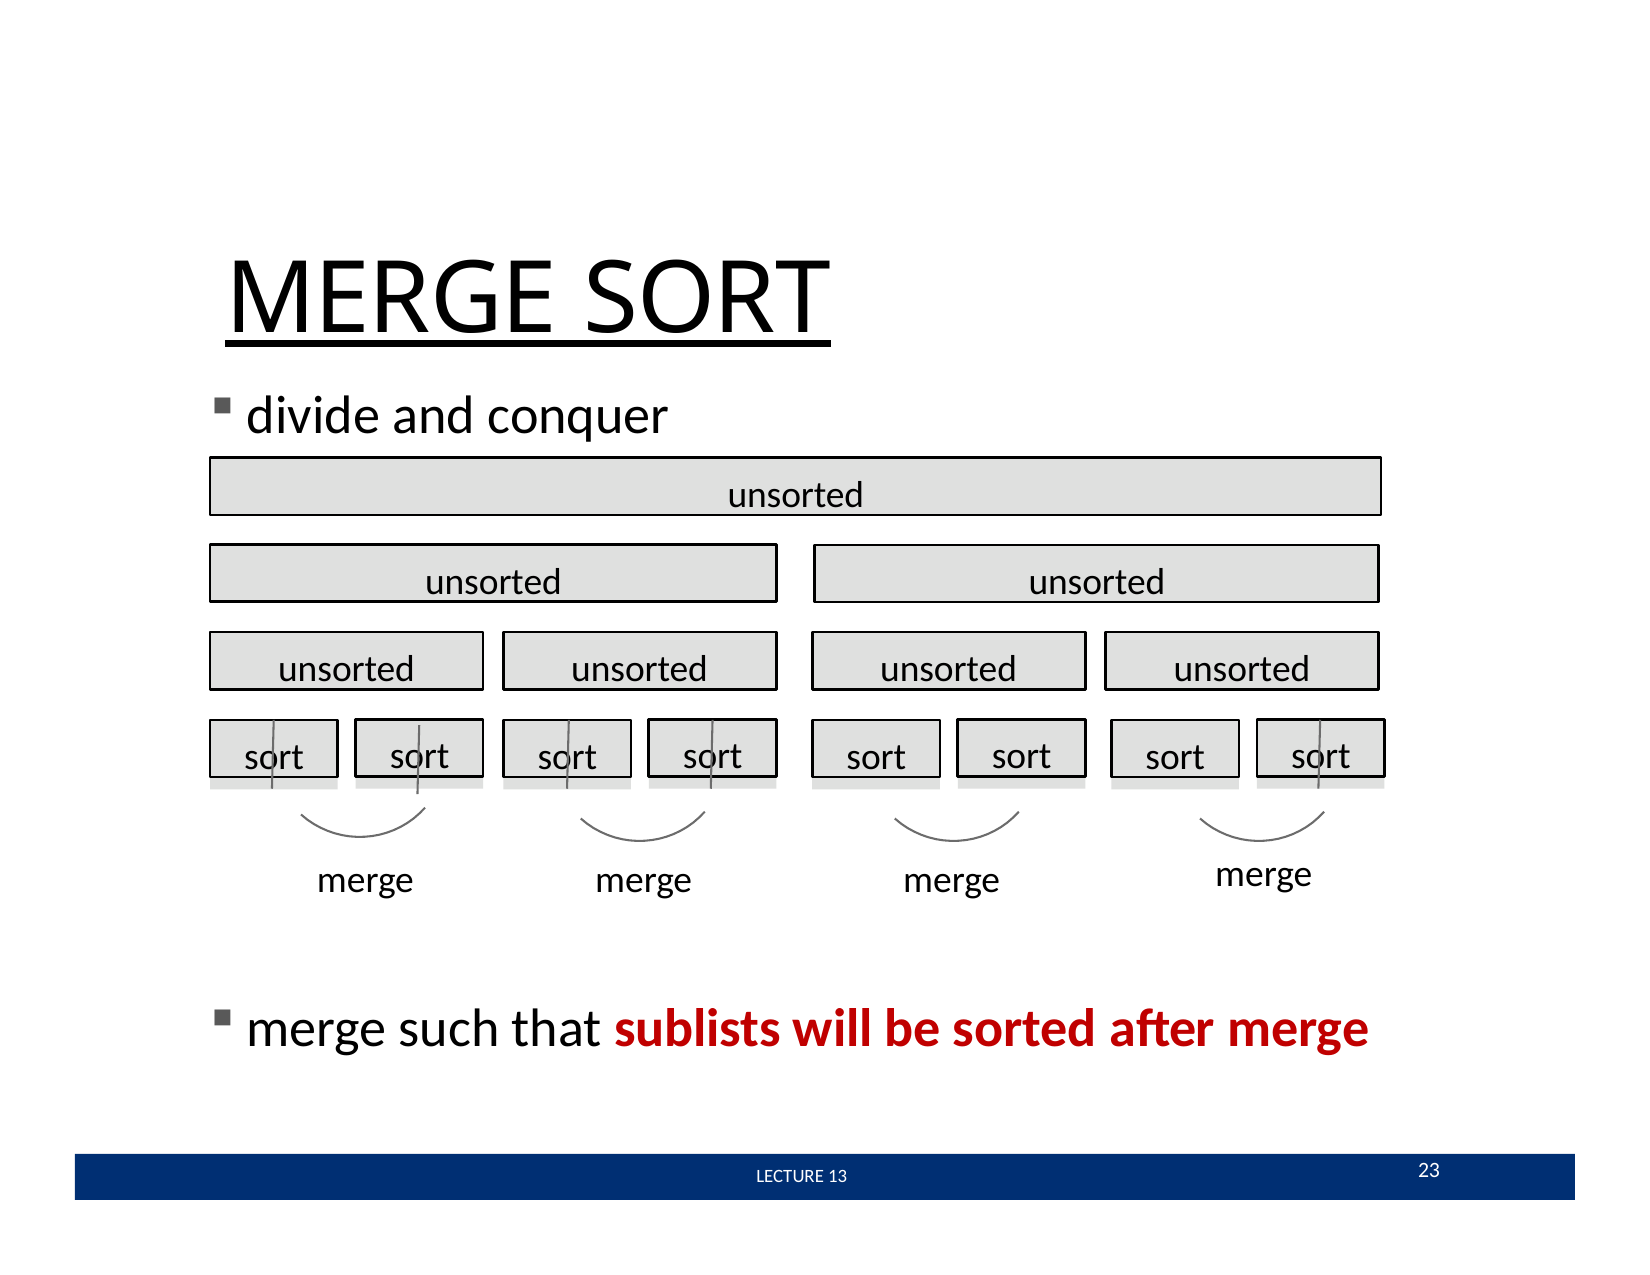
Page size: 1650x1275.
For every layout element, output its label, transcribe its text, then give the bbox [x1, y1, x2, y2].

text_box [711, 777, 777, 789]
text_box sort [812, 719, 940, 777]
text_box merge [314, 852, 417, 900]
text_box sort [1111, 719, 1239, 777]
text_box divide and conquer [207, 377, 673, 445]
text_box unsorted [209, 457, 1381, 515]
text_box merge such that sublists will be sorted after merge [207, 990, 1382, 1058]
text_box [580, 811, 705, 841]
text_box [210, 777, 338, 790]
text_box sort [355, 719, 484, 777]
text_box unsorted [814, 544, 1379, 603]
text_box [812, 777, 940, 790]
text_box [957, 777, 1086, 789]
text_box [1200, 811, 1325, 841]
text_box unsorted [503, 632, 777, 690]
text_box sort [648, 719, 712, 777]
text_box sort [1319, 719, 1385, 777]
text_box unsorted [812, 632, 1086, 690]
title MERGE SORT [222, 230, 1451, 446]
text_box [355, 777, 417, 789]
text_box sort [503, 719, 568, 777]
text_box [1256, 777, 1318, 789]
text_box sort [1256, 719, 1320, 777]
text_box sort [712, 719, 777, 777]
text_box [648, 777, 711, 789]
text_box sort [273, 719, 338, 777]
text_box [301, 807, 426, 837]
text_box [418, 777, 484, 789]
text_box [503, 777, 631, 790]
text_box unsorted [1105, 632, 1379, 690]
footer LECTURE 13 [749, 1162, 902, 1275]
text_box unsorted [210, 632, 484, 690]
text_box [1111, 777, 1239, 790]
text_box sort [957, 719, 1086, 777]
text_box merge [1213, 847, 1316, 895]
text_box merge [593, 852, 696, 900]
text_box [894, 811, 1019, 841]
text_box [1319, 777, 1385, 789]
slide_number 23 [1414, 1154, 1445, 1275]
text_box sort [568, 719, 631, 777]
text_box unsorted [209, 544, 777, 602]
text_box merge [901, 852, 1004, 900]
text_box sort [210, 719, 273, 777]
